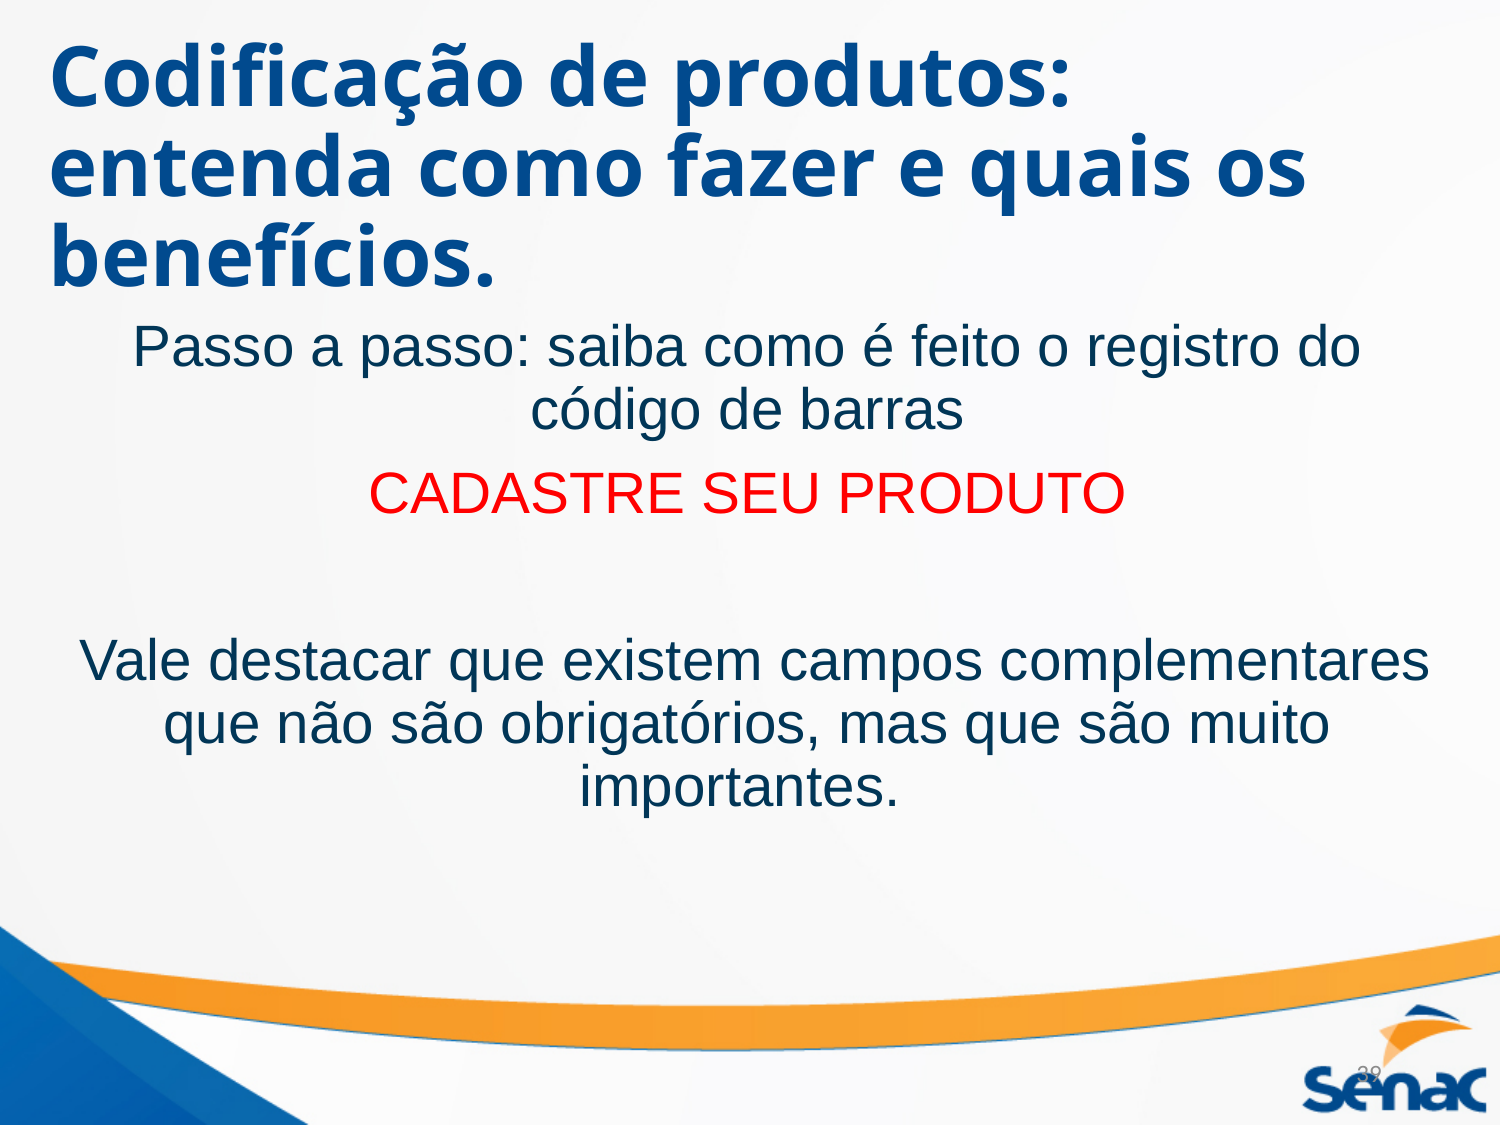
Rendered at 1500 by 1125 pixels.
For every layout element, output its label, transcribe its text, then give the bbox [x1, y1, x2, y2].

slide_number 39 [1059, 1042, 1397, 1103]
title Codificação de produtos: entenda como fazer e quais os benefícios. [33, 60, 1328, 278]
text_box Passo a passo: saiba como é feito o registro do código de barras CADASTRE SEU PRODUTO Vale destacar que existem campos complementares que não são obrigatórios, mas que são muito importantes. [51, 309, 1446, 963]
picture [0, 0, 1500, 1125]
